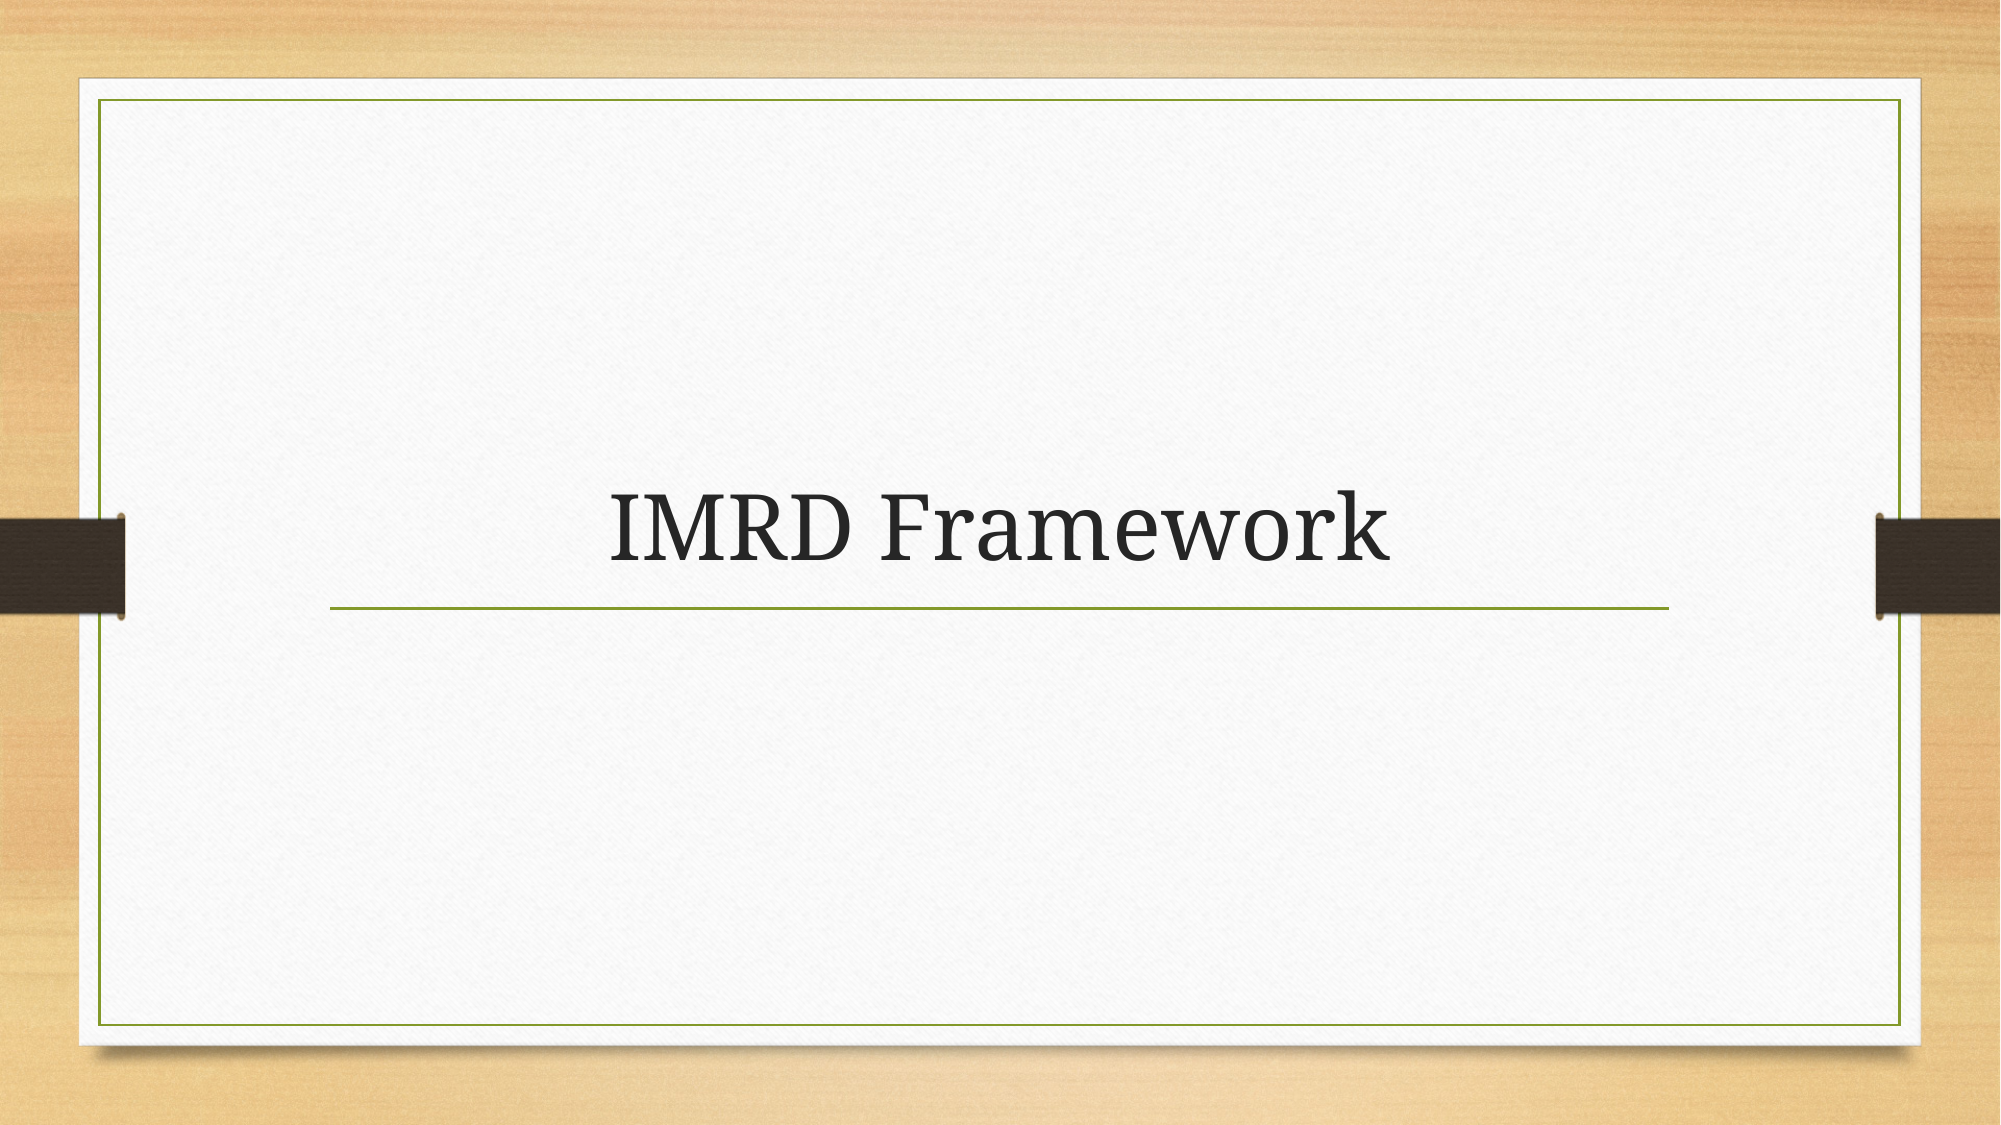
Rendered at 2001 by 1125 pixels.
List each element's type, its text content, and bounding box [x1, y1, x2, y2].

picture [0, 0, 2001, 1125]
title IMRD Framework [330, 287, 1669, 587]
